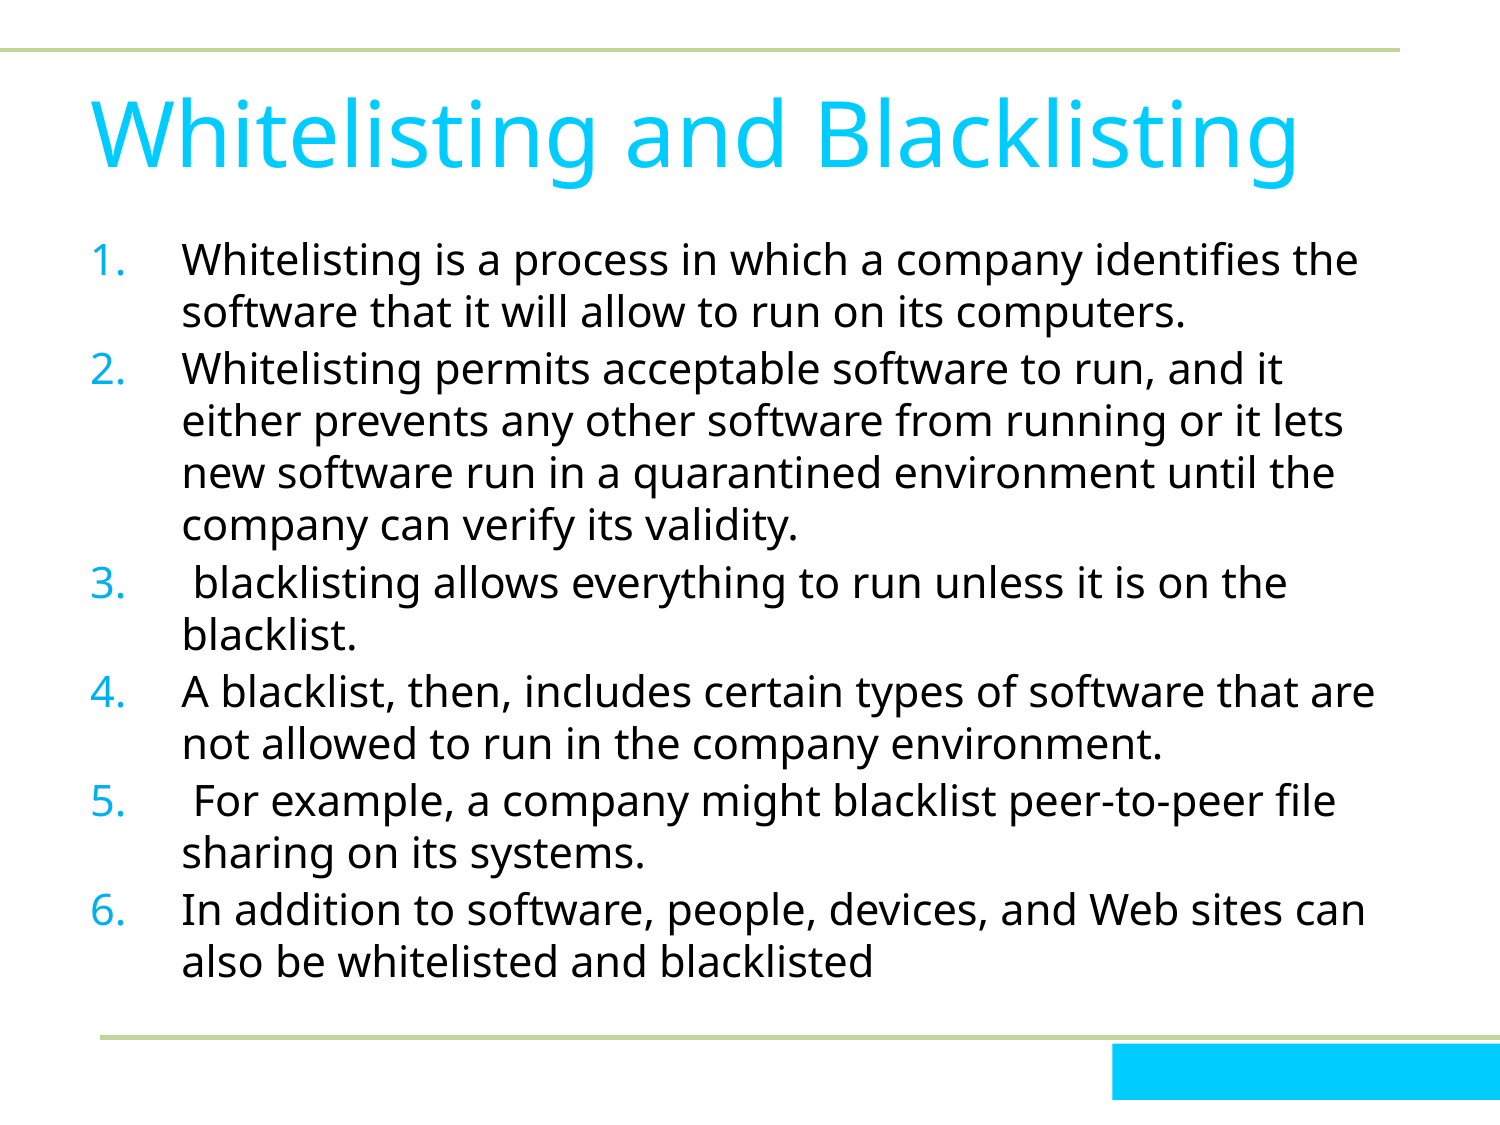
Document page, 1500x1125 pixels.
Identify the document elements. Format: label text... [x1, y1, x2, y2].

list Whitelisting is a process in which a company identifies the software that it will allow to run on its computers. Whitelisting permits acceptable software to run, and it either prevents any other software from running or it lets new software run in a quarantined environment until the company can verify its validity. blacklisting allows everything to run unless it is on the blacklist. A blacklist, then, includes certain types of software that are not allowed to run in the company environment. For example, a company might blacklist peer-to-peer file sharing on its systems. In addition to software, people, devices, and Web sites can also be whitelisted and blacklisted [75, 224, 1425, 1005]
title Whitelisting and Blacklisting [75, 37, 1425, 224]
